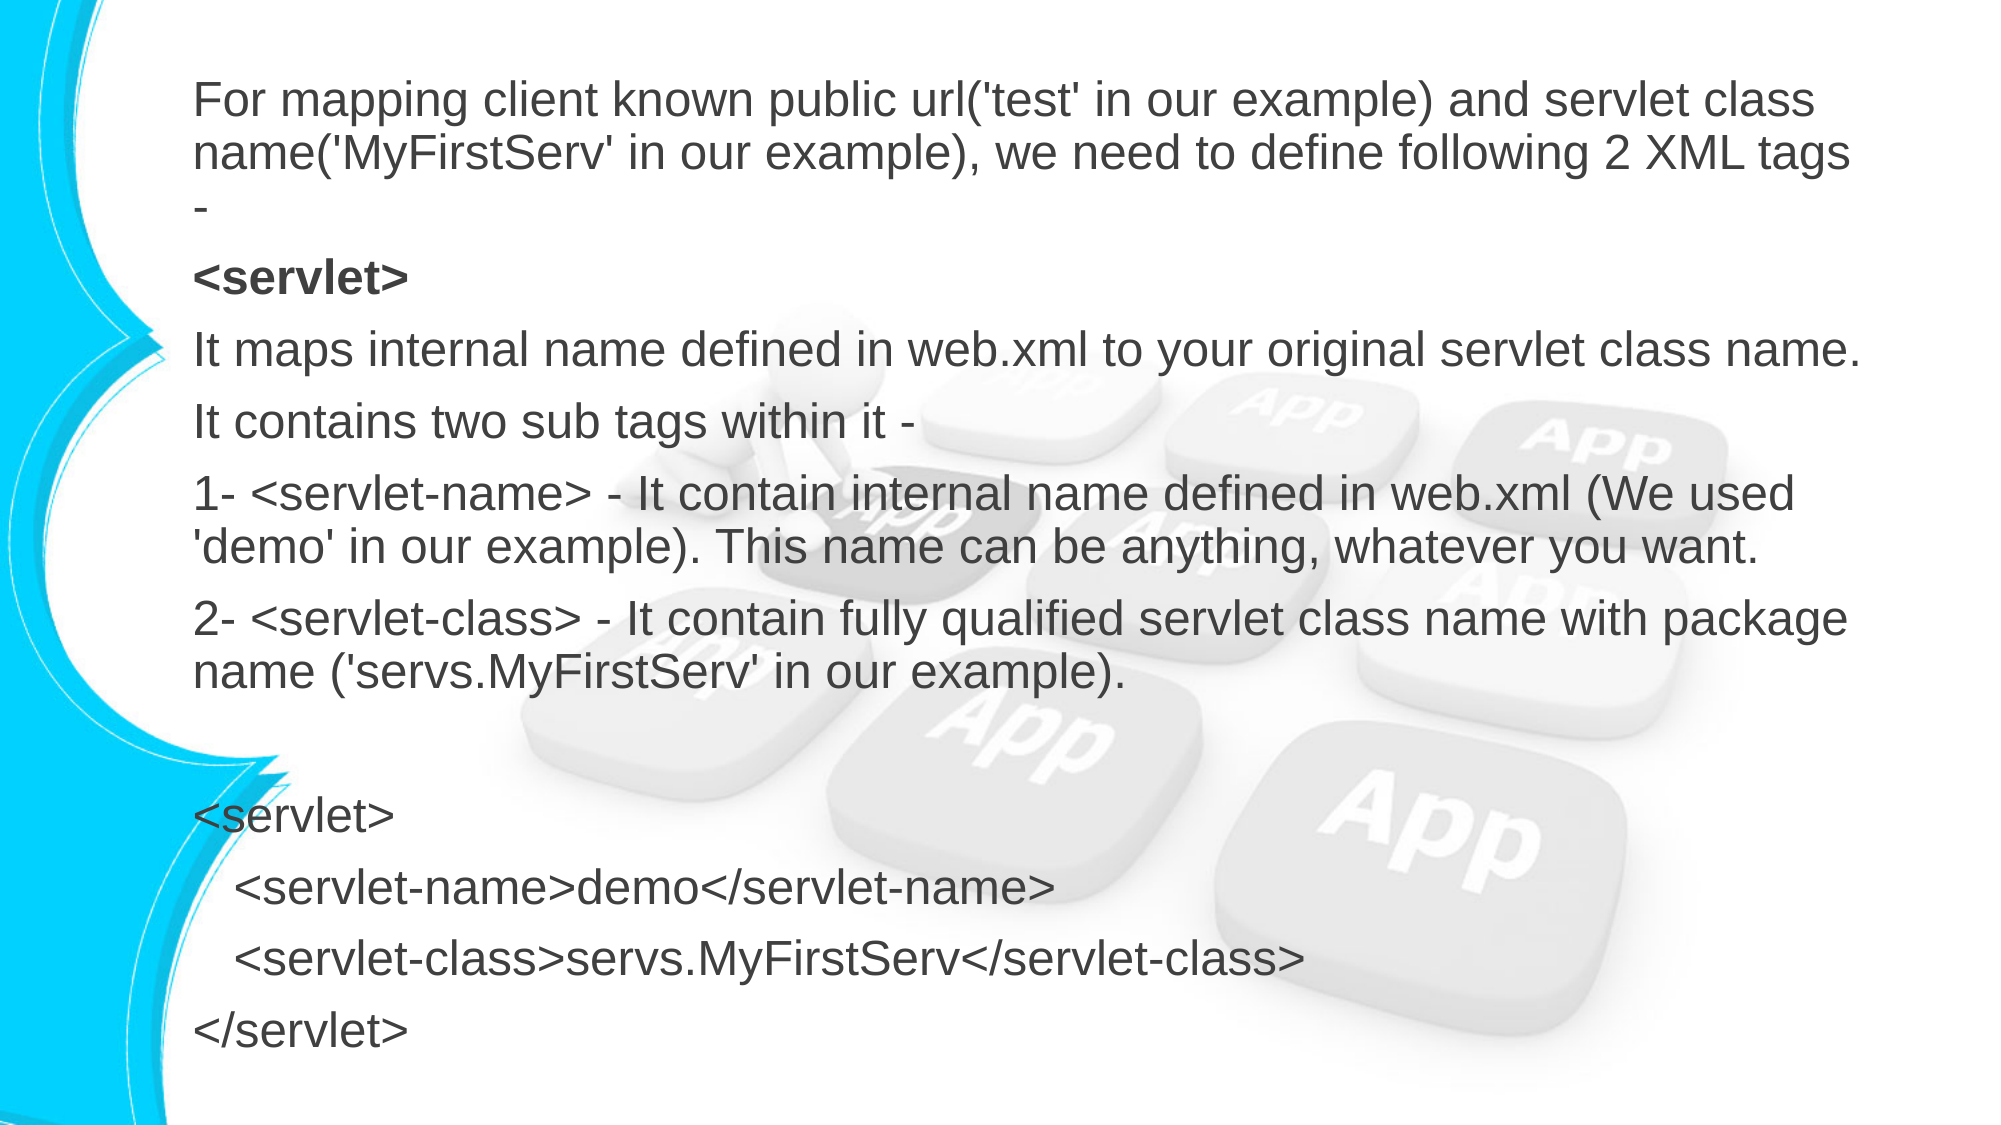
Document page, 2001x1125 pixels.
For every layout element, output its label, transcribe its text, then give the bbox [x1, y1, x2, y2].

list For mapping client known public url('test' in our example) and servlet class name('MyFirstServ' in our example), we need to define following 2 XML tags - <servlet> It maps internal name defined in web.xml to your original servlet class name. It contains two sub tags within it - 1- <servlet-name> - It contain internal name defined in web.xml (We used 'demo' in our example). This name can be anything, whatever you want. 2- <servlet-class> - It contain fully qualified servlet class name with package name ('servs.MyFirstServ' in our example). <servlet> <servlet-name>demo</servlet-name> <servlet-class>servs.MyFirstServ</servlet-class> </servlet> [177, 66, 1899, 1072]
picture [73, 52, 77, 62]
picture [0, 0, 2001, 1125]
picture [0, 1118, 15, 1125]
